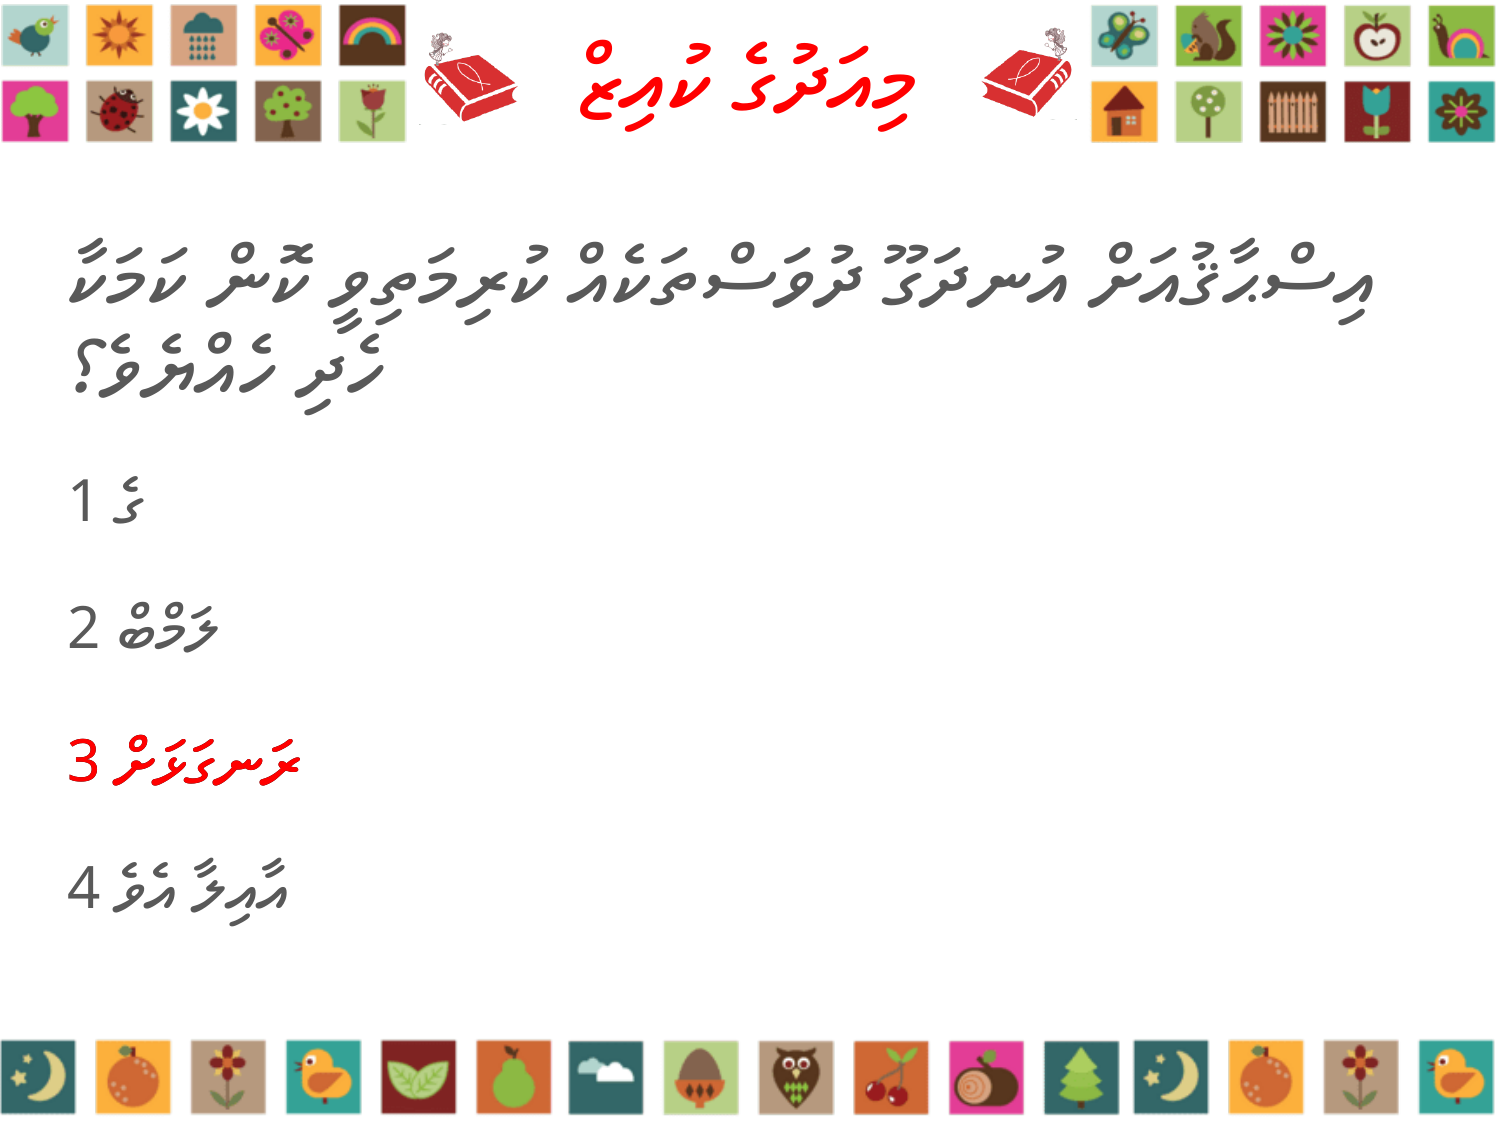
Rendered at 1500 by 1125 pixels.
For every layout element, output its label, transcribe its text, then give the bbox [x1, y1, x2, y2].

text_box އިސްޙާޤުއަށް އުނދަގޫ ދުވަސްތަކެއް ކުރިމަތިވީ ކޮން ކަމަކާ ހެދި ހެއްޔެވެ؟ [53, 219, 1436, 415]
text_box މިއަދުގެ ކުއިޒް [547, 16, 1078, 131]
picture [0, 3, 550, 150]
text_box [0, 1028, 1500, 1118]
text_box 3 ރަނގަޅަށް [53, 716, 1483, 801]
text_box 1 ގެ [53, 456, 1436, 541]
text_box 2 ލަމްބް [53, 582, 1436, 668]
picture [950, 3, 1500, 150]
text_box 4 އާއިލާ އެވެ [53, 842, 1483, 928]
